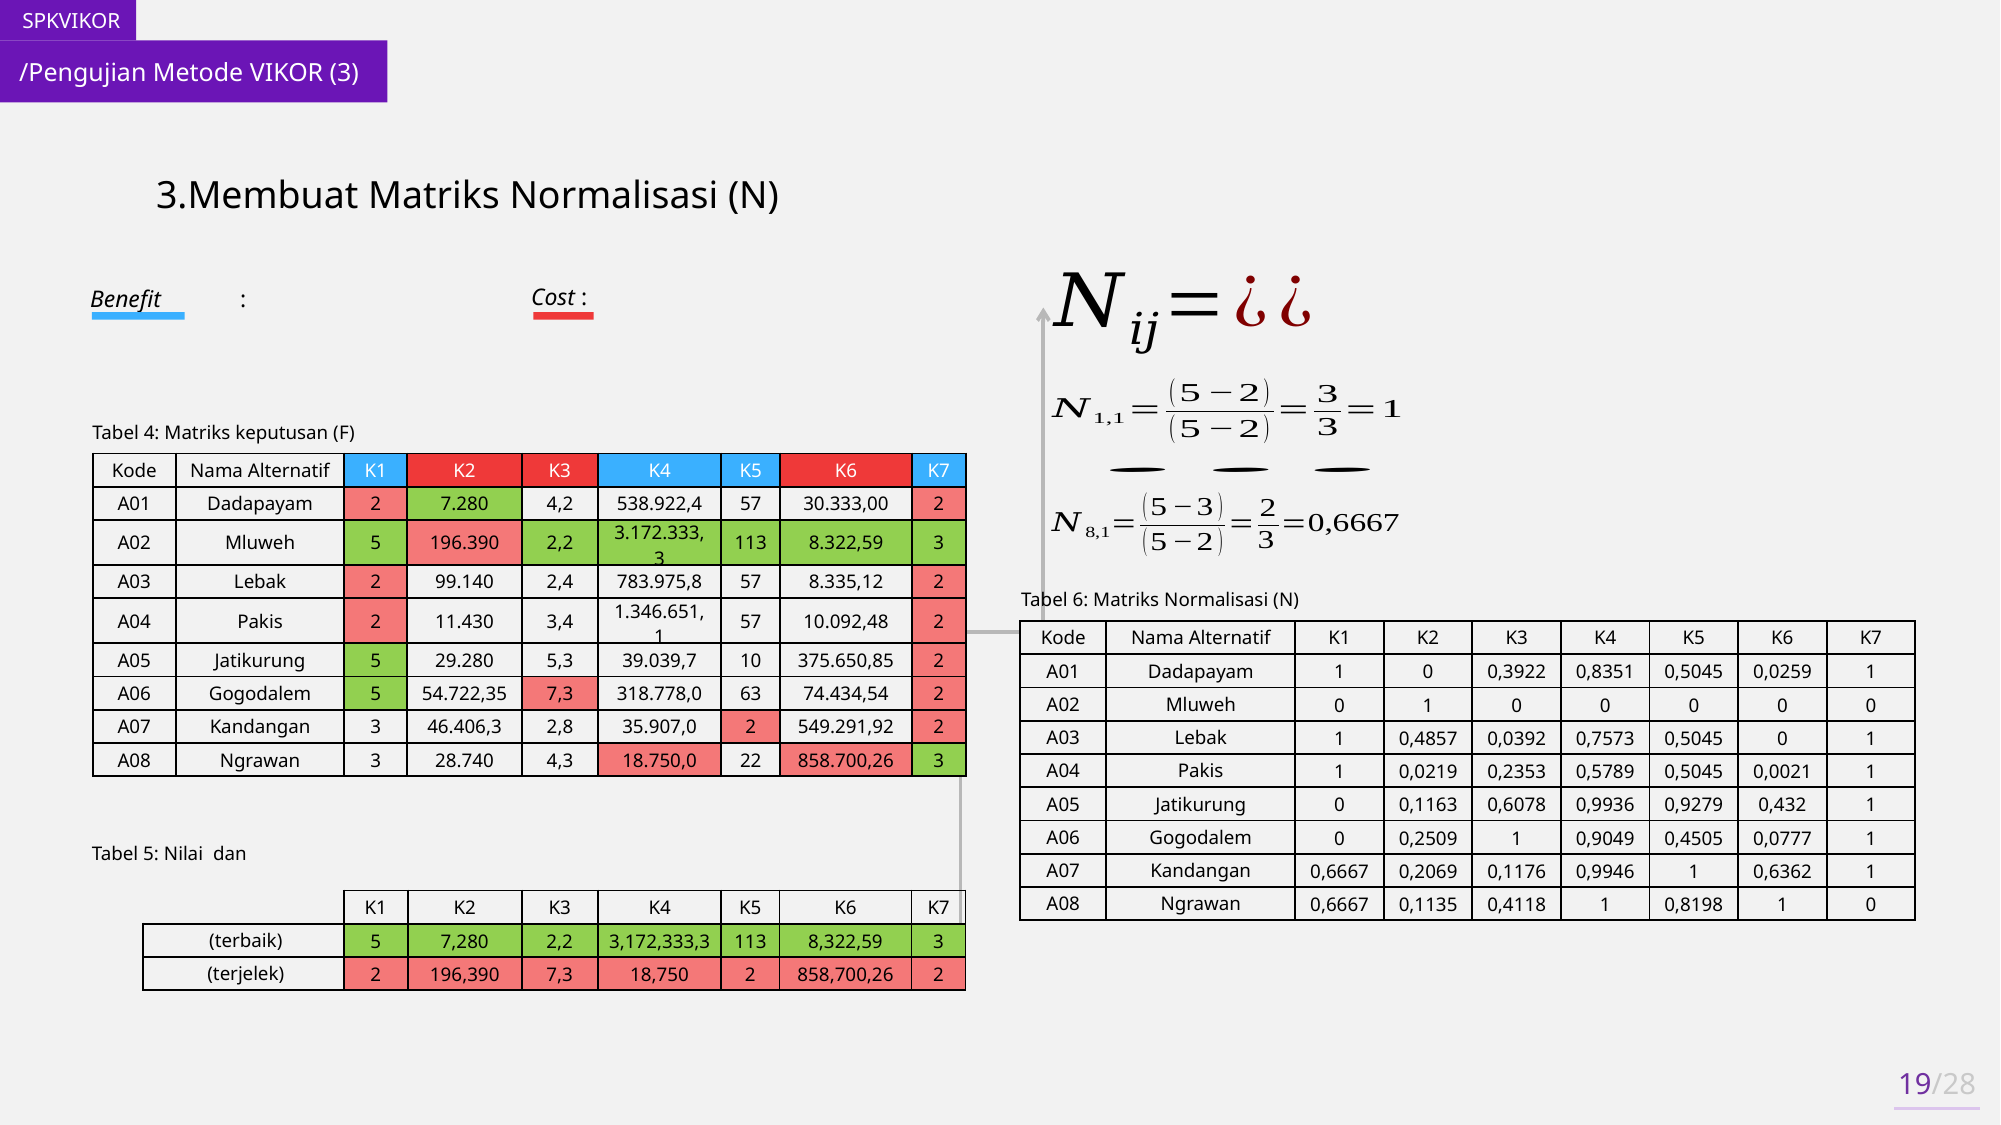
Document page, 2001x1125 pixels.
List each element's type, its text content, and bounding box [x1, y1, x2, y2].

table_cell 18.750,0 [599, 744, 720, 775]
table_cell 0,432 [1739, 788, 1826, 820]
table_header K2 [408, 454, 521, 486]
table_cell 0,9946 [1562, 855, 1649, 886]
table_cell 0 [1828, 688, 1914, 720]
table_cell 0,9936 [1562, 788, 1649, 820]
table_cell A04 [1044, 755, 1105, 786]
table_cell 3.172.333,3 [599, 521, 720, 564]
text_box Membuat Matriks Normalisasi (N) [141, 164, 1695, 224]
table_cell 8.335,12 [781, 566, 911, 597]
table_cell 0,6667 [1296, 888, 1383, 919]
table_cell 1 [1385, 688, 1471, 720]
table_cell 1 [1296, 755, 1383, 786]
table_cell 46.406,3 [408, 711, 521, 742]
text_box Tabel 4: Matriks keputusan (F) [77, 413, 714, 451]
table_cell 99.140 [408, 566, 521, 597]
table_cell 0,0219 [1385, 755, 1471, 786]
table_cell A08 [94, 744, 175, 775]
table_cell A07 [94, 711, 175, 742]
table_cell 1 [1296, 655, 1383, 687]
table_cell A02 [1044, 688, 1105, 720]
table_cell Pakis [177, 599, 343, 642]
table_cell 0 [1828, 888, 1914, 919]
table_cell 5 [345, 644, 406, 676]
table_cell 57 [722, 488, 779, 519]
table_cell A05 [94, 644, 175, 676]
table_header K1 [1296, 622, 1383, 653]
table_cell 0,6362 [1739, 855, 1826, 886]
table_cell 0,5045 [1650, 722, 1737, 753]
table_cell A02 [94, 521, 175, 564]
table_cell 1 [1828, 755, 1914, 786]
table_cell 0,0392 [1473, 722, 1560, 753]
table_header Nama Alternatif [177, 454, 343, 486]
table_header K4 [1562, 622, 1649, 653]
table_cell 0,1135 [1385, 888, 1471, 919]
table_cell A06 [1044, 821, 1105, 853]
table_cell 30.333,00 [781, 488, 911, 519]
table_cell 4,2 [523, 488, 597, 519]
table_cell 1 [1739, 888, 1826, 919]
table_cell 2 [913, 711, 960, 742]
table_cell 0,2509 [1385, 821, 1471, 853]
table_cell 375.650,85 [781, 644, 911, 676]
table_cell 0,3922 [1473, 655, 1560, 687]
table_cell A04 [94, 599, 175, 642]
table_header Kode [94, 454, 175, 486]
table_cell 2 [913, 566, 960, 597]
table_cell 3 [913, 744, 960, 775]
table_cell Jatikurung [177, 644, 343, 676]
table_cell 2,8 [523, 711, 597, 742]
table_cell Pakis [1107, 755, 1294, 786]
table_cell 63 [722, 677, 779, 709]
table_cell 3 [345, 744, 406, 775]
table_cell 7.280 [408, 488, 521, 519]
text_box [960, 307, 1044, 958]
table_cell 35.907,0 [599, 711, 720, 742]
table_header Kode [1044, 622, 1105, 653]
table_cell 0,0777 [1739, 821, 1826, 853]
table_cell Dadapayam [1107, 655, 1294, 687]
table_cell 1 [1828, 821, 1914, 853]
table_cell Lebak [1107, 722, 1294, 753]
table_cell 1 [1650, 855, 1737, 886]
table_cell 783.975,8 [599, 566, 720, 597]
table_cell 858.700,26 [781, 744, 911, 775]
table_cell 8.322,59 [781, 521, 911, 564]
table_cell 1 [1828, 722, 1914, 753]
table_cell 1 [1296, 722, 1383, 753]
table_cell 22 [722, 744, 779, 775]
table_cell 0 [1385, 655, 1471, 687]
table_cell 0,6078 [1473, 788, 1560, 820]
table_cell 318.778,0 [599, 677, 720, 709]
table_cell 0 [1739, 688, 1826, 720]
table_header K1 [345, 454, 406, 486]
table_cell 1 [1562, 888, 1649, 919]
table_cell 2 [345, 599, 406, 642]
table_cell A08 [1044, 888, 1105, 919]
table_cell 0,9049 [1562, 821, 1649, 853]
table_cell 3 [913, 521, 960, 564]
table_cell A01 [94, 488, 175, 519]
table_cell 74.434,54 [781, 677, 911, 709]
table_cell 3 [345, 711, 406, 742]
table_header K3 [1473, 622, 1560, 653]
table_cell 7,3 [523, 677, 597, 709]
table_cell 1.346.651,1 [599, 599, 720, 642]
table_cell 3,4 [523, 599, 597, 642]
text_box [75, 275, 479, 399]
table_cell Mluweh [1107, 688, 1294, 720]
table_cell 0,5045 [1650, 755, 1737, 786]
table_cell 0 [1296, 821, 1383, 853]
table_cell 29.280 [408, 644, 521, 676]
table_header K4 [599, 454, 720, 486]
table_cell 0,4857 [1385, 722, 1471, 753]
table_cell 2 [913, 599, 960, 642]
table_cell 0,8198 [1650, 888, 1737, 919]
slide_number 19/28 [1849, 1055, 1992, 1116]
table_cell Ngrawan [177, 744, 343, 775]
table_header K3 [523, 454, 597, 486]
table_cell 2 [345, 566, 406, 597]
table_cell 1 [1828, 788, 1914, 820]
table_cell A03 [94, 566, 175, 597]
table_header Nama Alternatif [1107, 622, 1294, 653]
table_cell 2,4 [523, 566, 597, 597]
table_cell 0,7573 [1562, 722, 1649, 753]
table_cell 0,5789 [1562, 755, 1649, 786]
table_cell Jatikurung [1107, 788, 1294, 820]
table_cell 0 [1296, 688, 1383, 720]
table_cell 0,1163 [1385, 788, 1471, 820]
table_cell 0,0259 [1739, 655, 1826, 687]
table_cell 1 [1473, 821, 1560, 853]
table_header K6 [1739, 622, 1826, 653]
table_cell 0,4505 [1650, 821, 1737, 853]
table_cell A07 [1044, 855, 1105, 886]
table_cell 10 [722, 644, 779, 676]
table_cell 0,6667 [1296, 855, 1383, 886]
table_cell 0 [1739, 722, 1826, 753]
table_cell 0 [1650, 688, 1737, 720]
table_cell Mluweh [177, 521, 343, 564]
table_cell 57 [722, 599, 779, 642]
table_cell 0,4118 [1473, 888, 1560, 919]
table_cell 54.722,35 [408, 677, 521, 709]
table_cell 0 [1473, 688, 1560, 720]
table_cell 1 [1828, 855, 1914, 886]
table_cell 2,2 [523, 521, 597, 564]
table_cell 0,0021 [1739, 755, 1826, 786]
table_cell 0,2069 [1385, 855, 1471, 886]
text_box Tabel 6: Matriks Normalisasi (N) [1044, 580, 1642, 618]
table_cell 2 [913, 677, 960, 709]
table_cell Kandangan [1107, 855, 1294, 886]
table_cell 5,3 [523, 644, 597, 676]
table_cell 196.390 [408, 521, 521, 564]
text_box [0, 40, 429, 103]
table_cell A05 [1044, 788, 1105, 820]
table_cell Kandangan [177, 711, 343, 742]
table_cell Ngrawan [1107, 888, 1294, 919]
table_cell 2 [722, 711, 779, 742]
table_cell A03 [1044, 722, 1105, 753]
table_header K6 [781, 454, 911, 486]
table_cell 0,2353 [1473, 755, 1560, 786]
table_cell 2 [345, 488, 406, 519]
table_cell Gogodalem [1107, 821, 1294, 853]
table_cell 0,9279 [1650, 788, 1737, 820]
table_header K5 [1650, 622, 1737, 653]
table_cell 39.039,7 [599, 644, 720, 676]
table_header K5 [722, 454, 779, 486]
table_cell 10.092,48 [781, 599, 911, 642]
table_cell 2 [913, 644, 960, 676]
table_header K7 [913, 454, 960, 486]
table_cell 549.291,92 [781, 711, 911, 742]
table_cell 28.740 [408, 744, 521, 775]
table_cell 113 [722, 521, 779, 564]
table_cell A01 [1044, 655, 1105, 687]
table_header K2 [1385, 622, 1471, 653]
table_cell 538.922,4 [599, 488, 720, 519]
table_cell 5 [345, 521, 406, 564]
table_cell 0 [1296, 788, 1383, 820]
table_cell 0,1176 [1473, 855, 1560, 886]
table_cell 1 [1828, 655, 1914, 687]
table_cell 0,8351 [1562, 655, 1649, 687]
table_cell 0 [1562, 688, 1649, 720]
table_cell 0,5045 [1650, 655, 1737, 687]
table_cell 4,3 [523, 744, 597, 775]
table_cell 11.430 [408, 599, 521, 642]
table_cell A06 [94, 677, 175, 709]
table_header K7 [1828, 622, 1914, 653]
table_cell 2 [913, 488, 960, 519]
table_cell Gogodalem [177, 677, 343, 709]
table_cell 5 [345, 677, 406, 709]
table_cell Dadapayam [177, 488, 343, 519]
table_cell Lebak [177, 566, 343, 597]
table_cell 57 [722, 566, 779, 597]
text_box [479, 275, 1016, 399]
